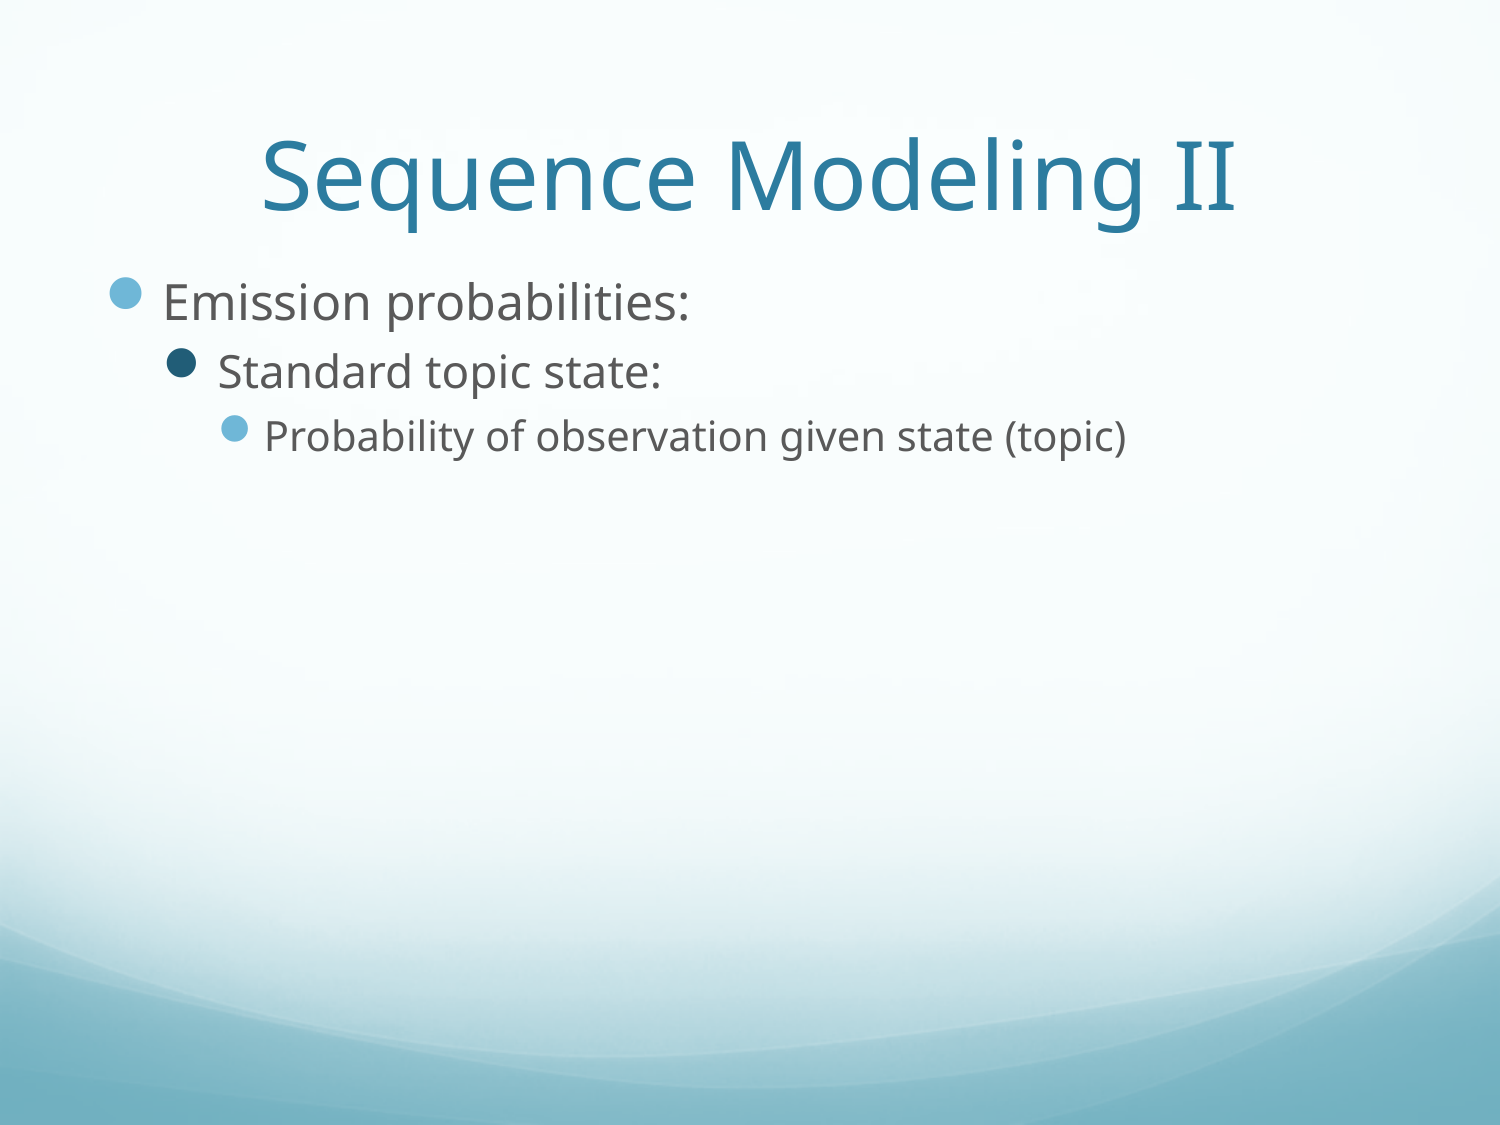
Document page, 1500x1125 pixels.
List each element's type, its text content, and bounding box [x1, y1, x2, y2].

title Sequence Modeling II [90, 17, 1410, 237]
list Emission probabilities: Standard topic state: Probability of observation given state (topic) [90, 262, 1410, 975]
